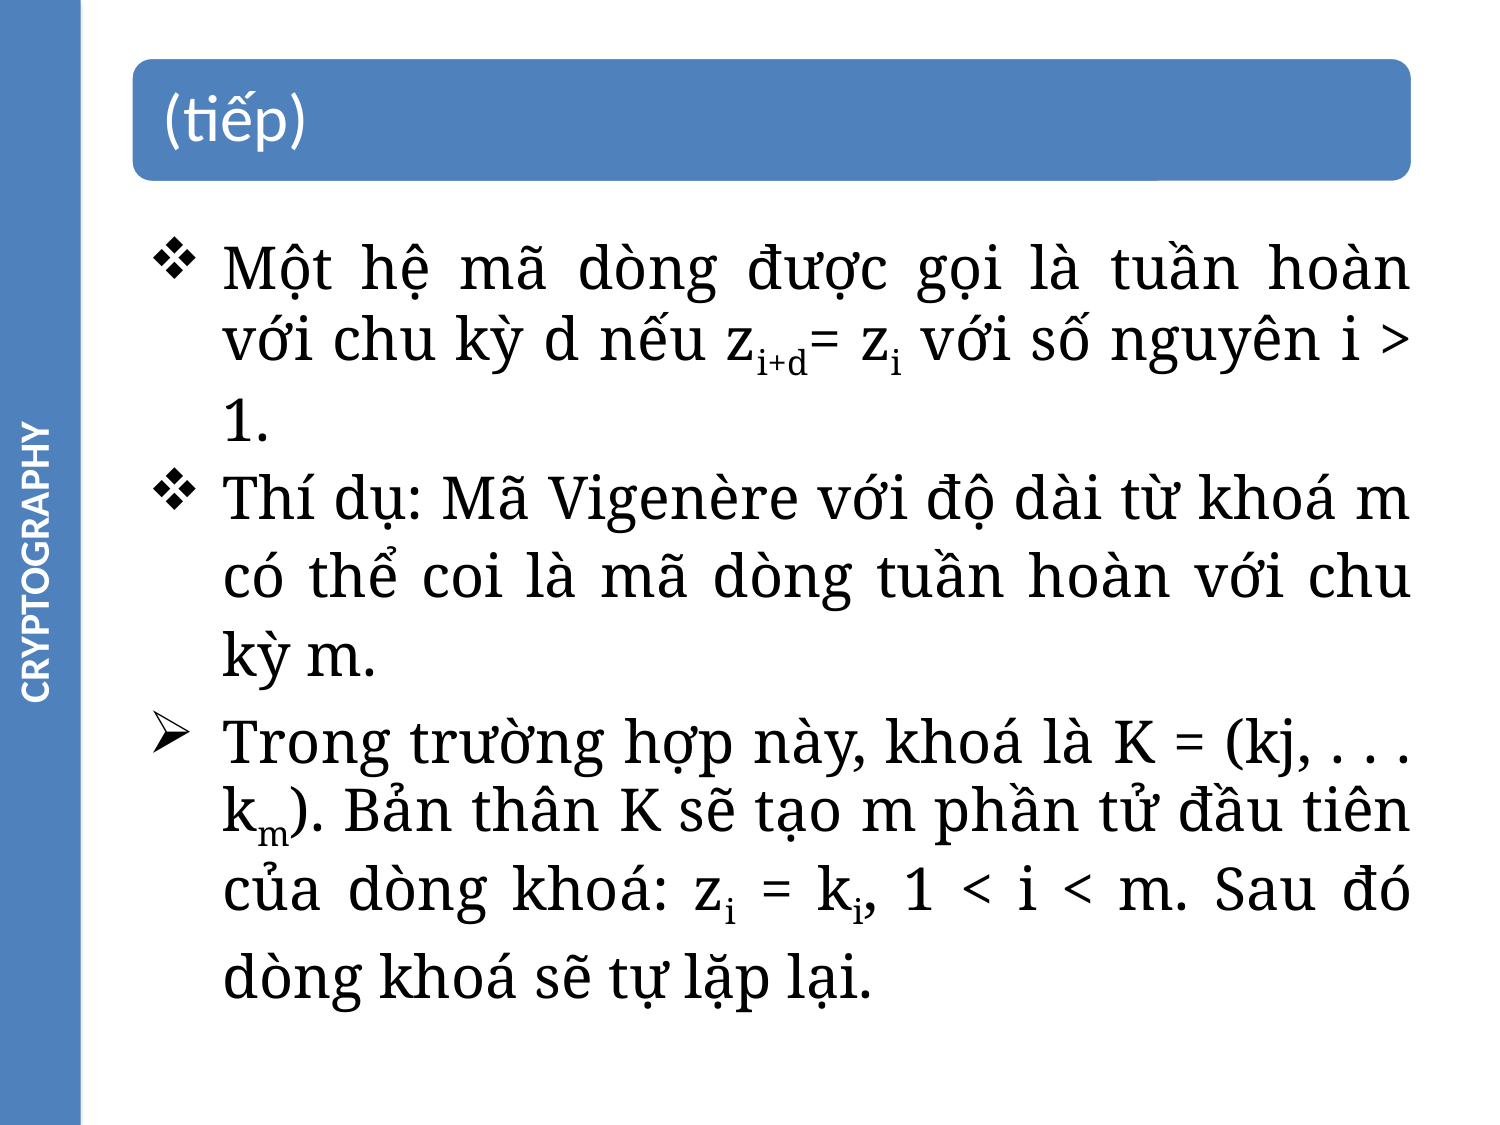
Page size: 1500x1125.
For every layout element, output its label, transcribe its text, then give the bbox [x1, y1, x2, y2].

text_box CRYPTOGRAPHY [0, 0, 84, 1125]
text_box Một hệ mã dòng được gọi là tuần hoàn với chu kỳ d nếu zi+d= zi với số nguyên i > 1. Thí dụ: Mã Vigenère với độ dài từ khoá m có thể coi là mã dòng tuần hoàn với chu kỳ m. Trong trường hợp này, khoá là K = (kj, . . . km). Bản thân K sẽ tạo m phần tử đầu tiên của dòng khoá: zi = ki, 1 < i < m. Sau đó dòng khoá sẽ tự lặp lại. [148, 230, 1413, 1017]
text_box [130, 56, 1414, 184]
